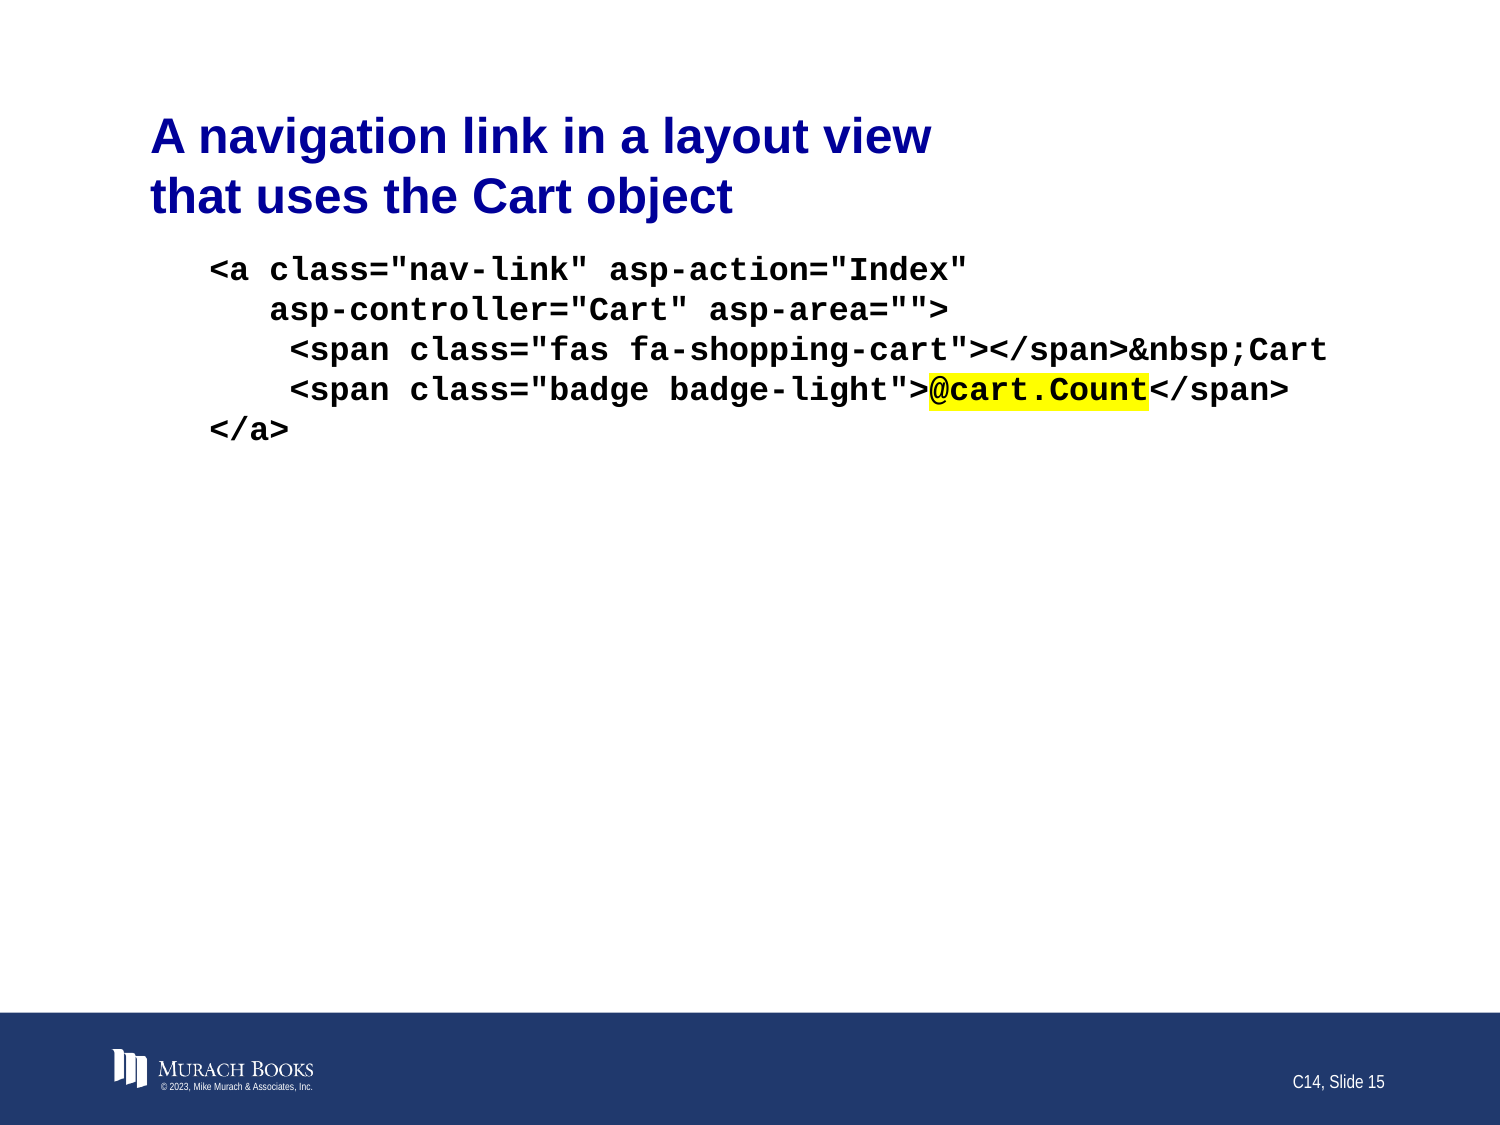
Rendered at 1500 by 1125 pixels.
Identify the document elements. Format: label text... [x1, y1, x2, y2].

list <a class="nav-link" asp-action="Index" asp-controller="Cart" asp-area=""> <span class="fas fa-shopping-cart"></span>&nbsp;Cart <span class="badge badge-light">@cart.Count</span> </a> [137, 239, 1350, 978]
footer © 2023, Mike Murach & Associates, Inc. [12, 1025, 463, 1100]
title A navigation link in a layout view that uses the Cart object [150, 102, 1350, 224]
slide_number C14, Slide 15 [1087, 1025, 1400, 1100]
